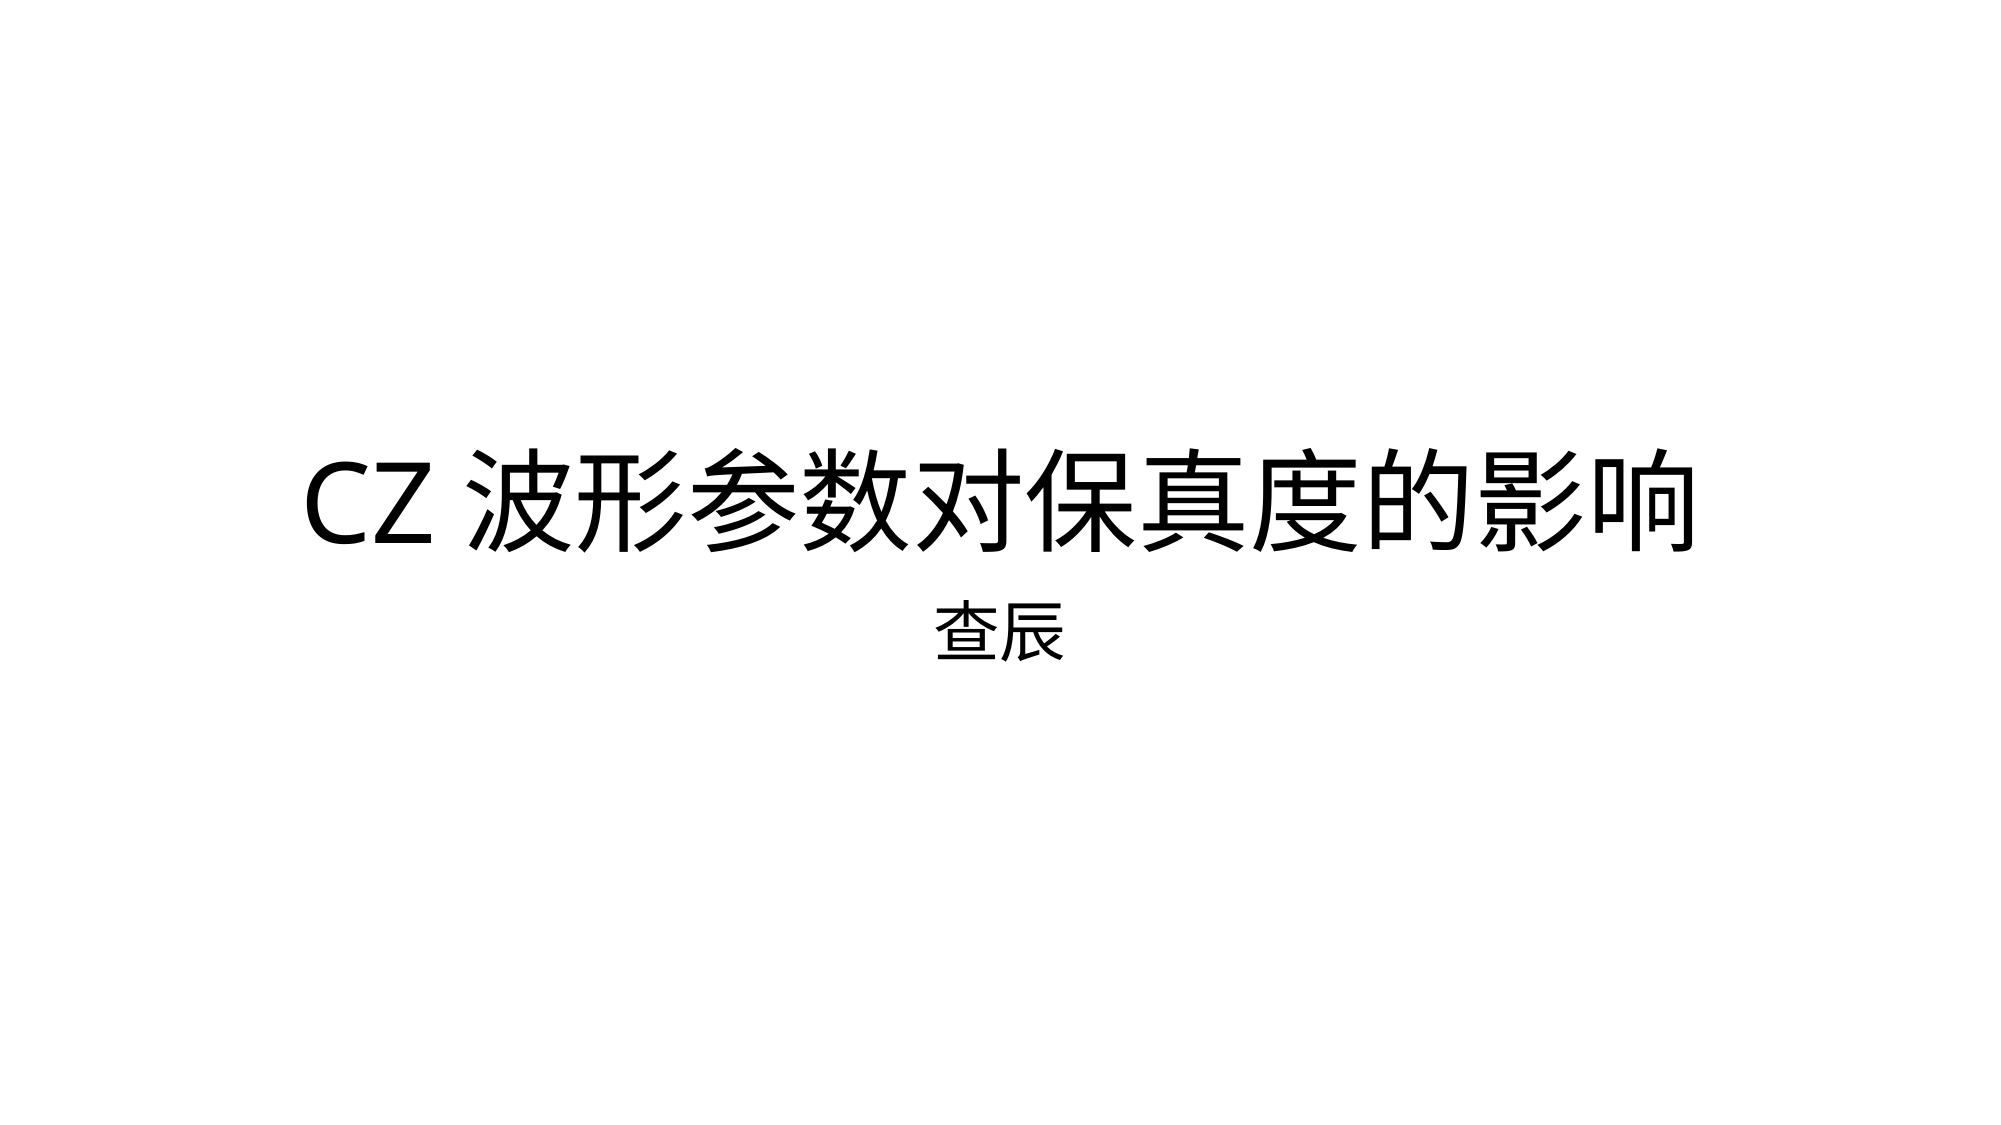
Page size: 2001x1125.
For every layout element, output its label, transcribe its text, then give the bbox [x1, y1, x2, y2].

title CZ波形参数对保真度的影响 [249, 184, 1750, 576]
subtitle 查辰 [249, 590, 1750, 863]
